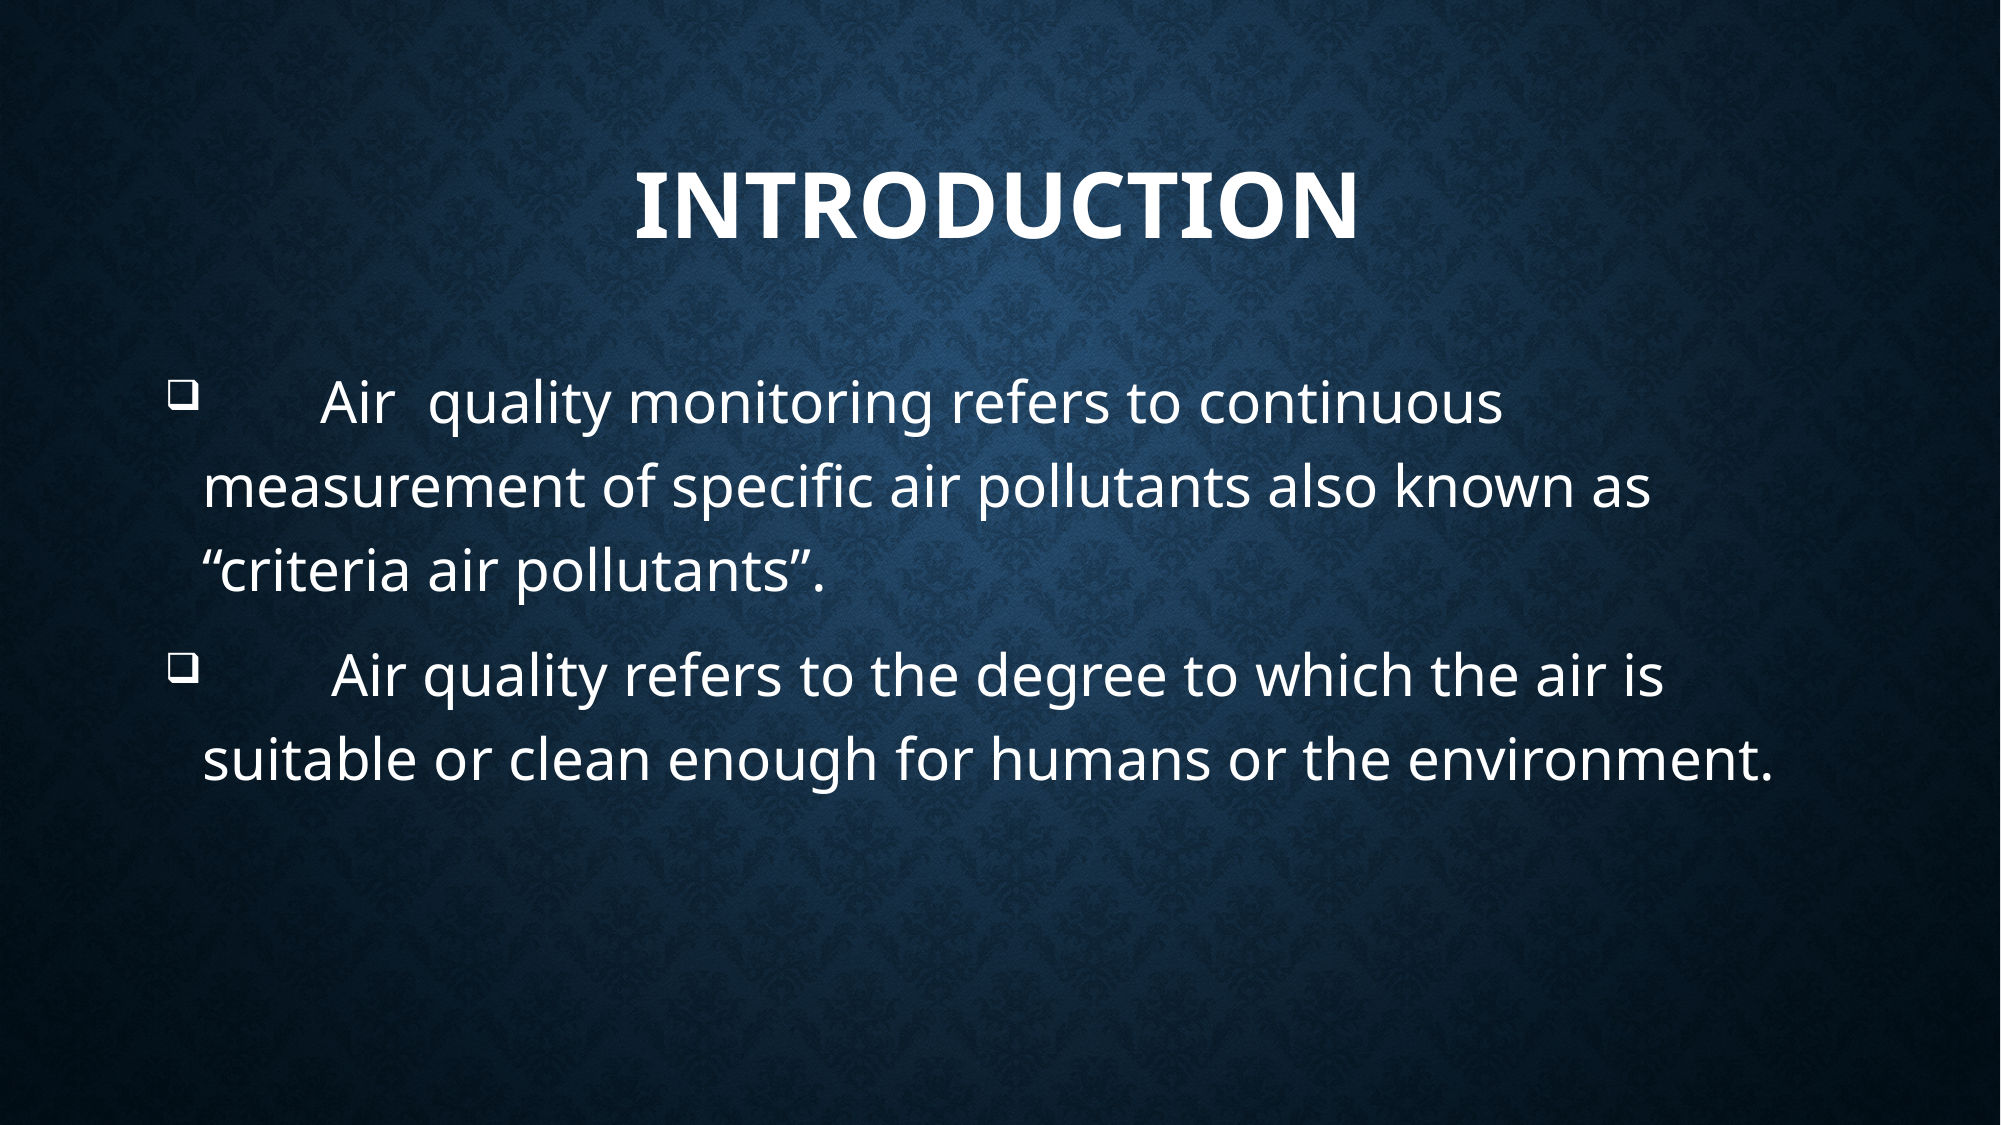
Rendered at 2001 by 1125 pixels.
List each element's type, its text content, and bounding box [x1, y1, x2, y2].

list Air quality monitoring refers to continuous measurement of specific air pollutants also known as “criteria air pollutants”. Air quality refers to the degree to which the air is suitable or clean enough for humans or the environment. [149, 343, 1849, 950]
title introduction [149, 99, 1849, 318]
